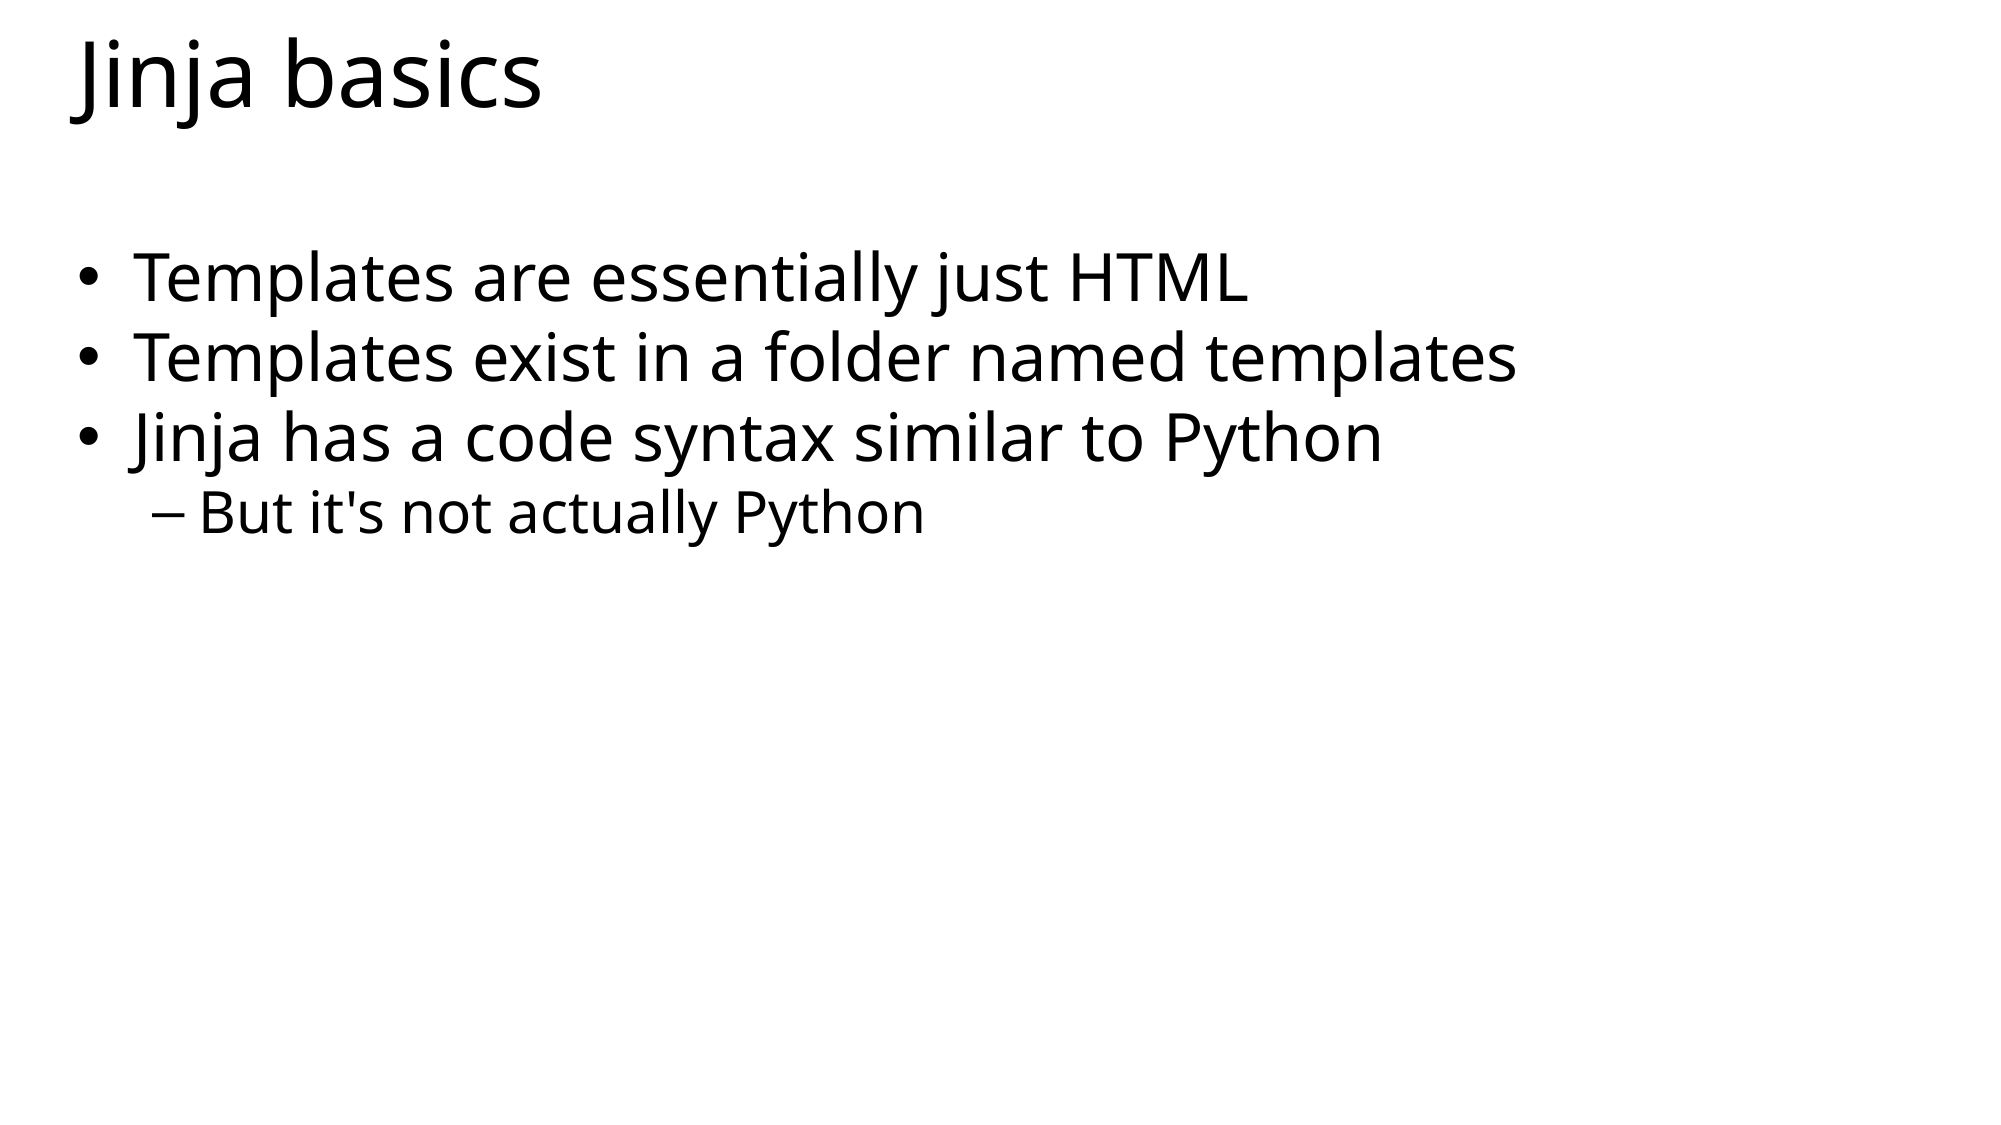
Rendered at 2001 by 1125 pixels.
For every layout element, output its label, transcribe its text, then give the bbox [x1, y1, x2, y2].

text_box Templates are essentially just HTML Templates exist in a folder named templates Jinja has a code syntax similar to Python But it's not actually Python [62, 227, 1953, 1096]
text_box Jinja basics [62, 29, 1953, 205]
